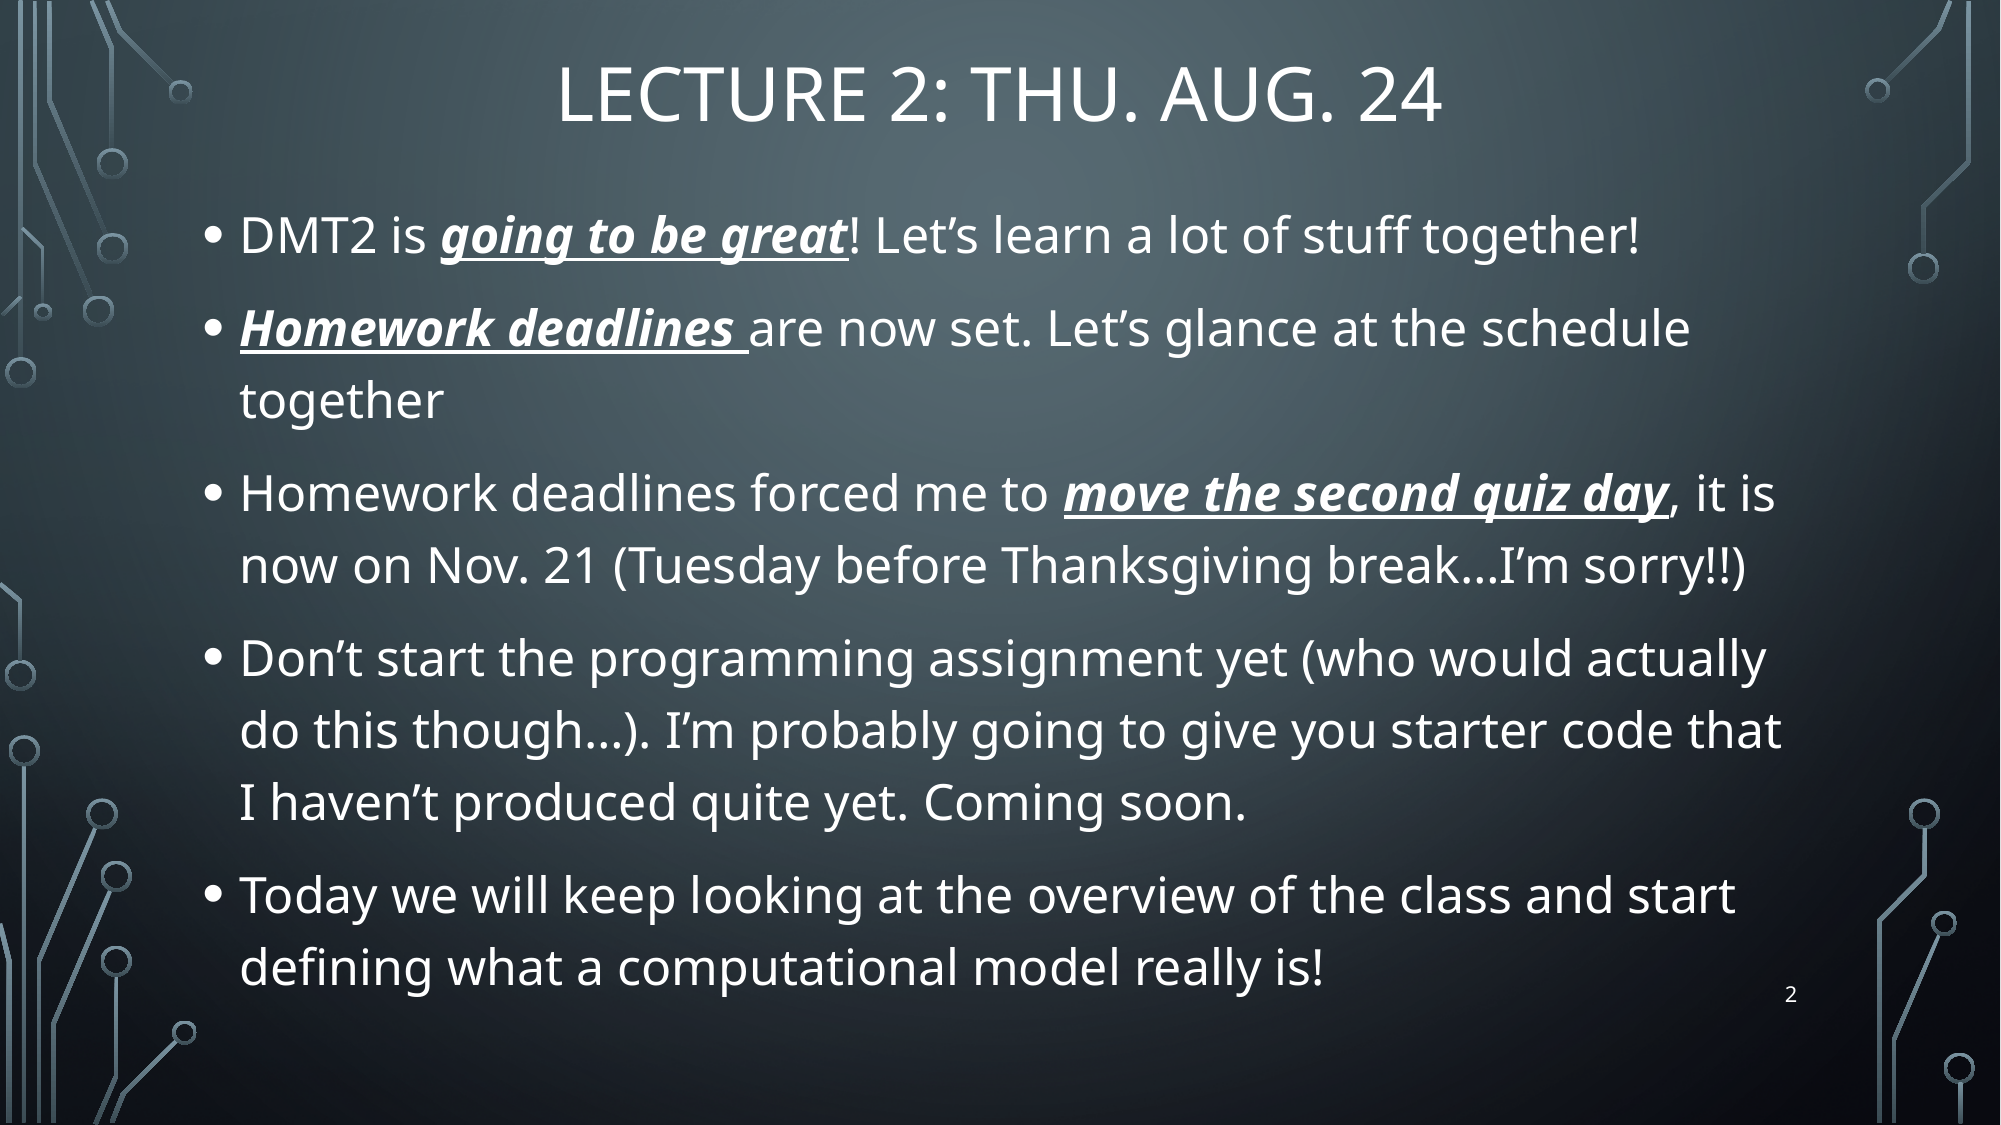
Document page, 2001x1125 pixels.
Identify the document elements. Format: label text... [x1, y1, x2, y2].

list DMT2 is going to be great! Let’s learn a lot of stuff together! Homework deadlines are now set. Let’s glance at the schedule together Homework deadlines forced me to move the second quiz day, it is now on Nov. 21 (Tuesday before Thanksgiving break…I’m sorry!!) Don’t start the programming assignment yet (who would actually do this though…). I’m probably going to give you starter code that I haven’t produced quite yet. Coming soon. Today we will keep looking at the overview of the class and start defining what a computational model really is! [187, 184, 1823, 1030]
title Lecture 2: Thu. Aug. 24 [187, 46, 1813, 149]
slide_number 2 [1685, 965, 1813, 1025]
